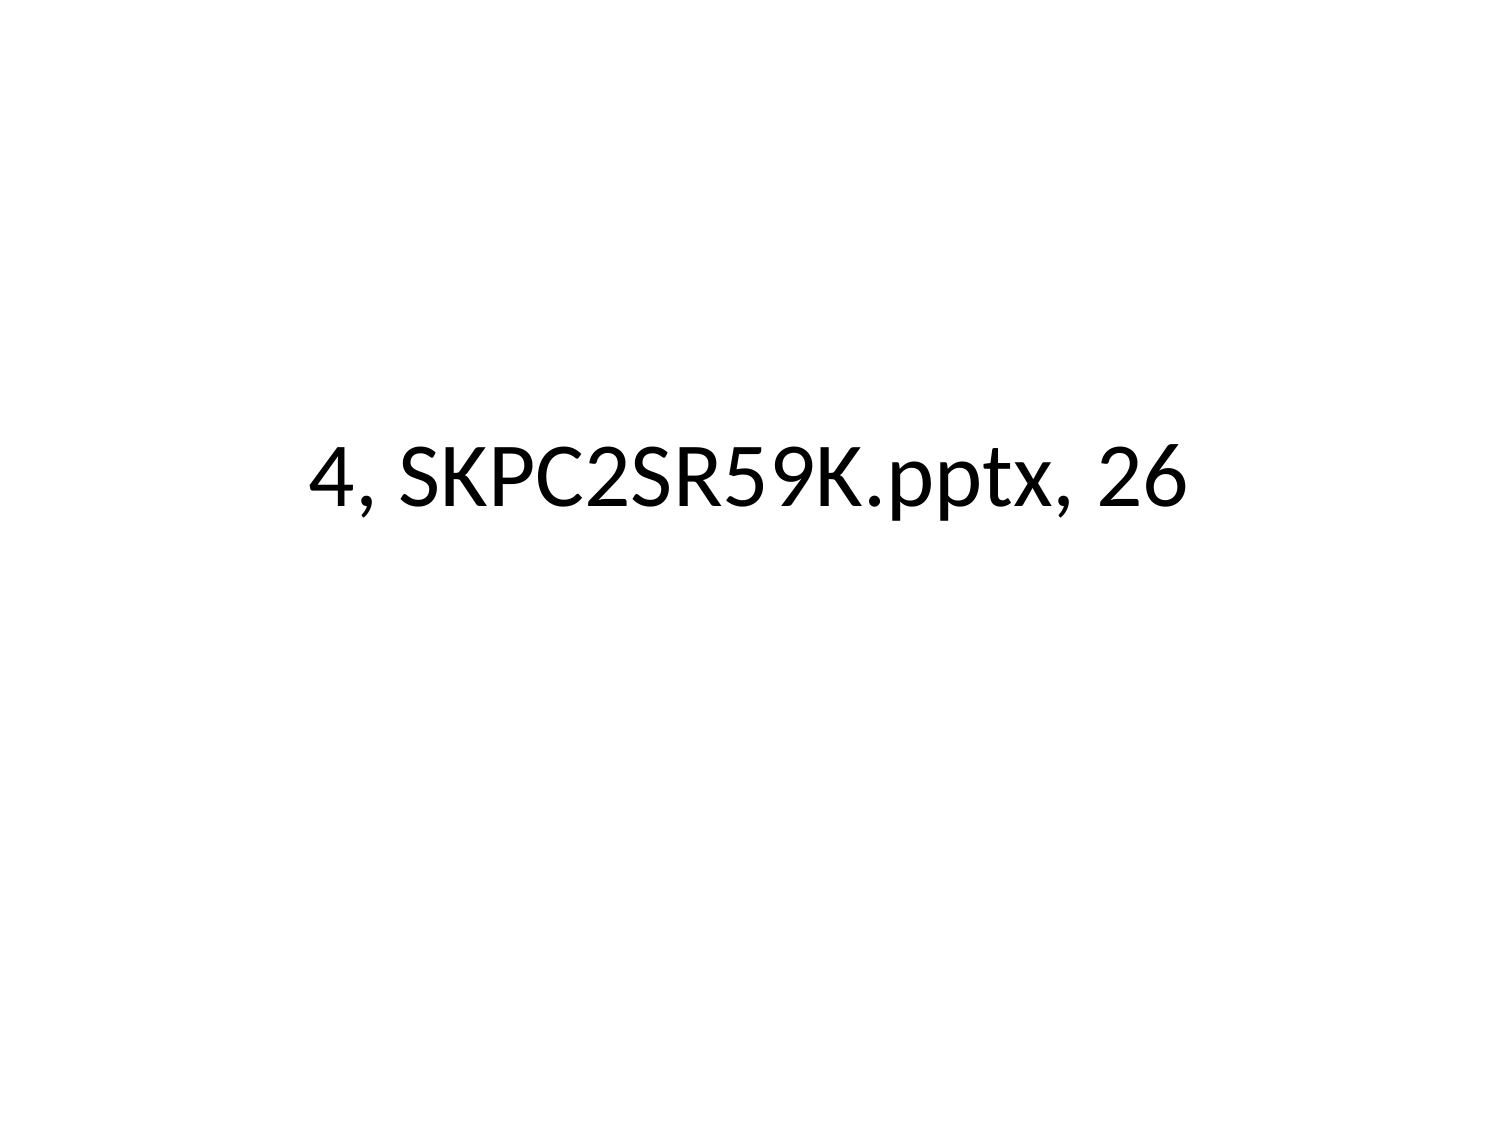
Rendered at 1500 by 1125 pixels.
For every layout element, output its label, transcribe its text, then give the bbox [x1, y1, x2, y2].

title 4, SKPC2SR59K.pptx, 26 [112, 349, 1388, 591]
